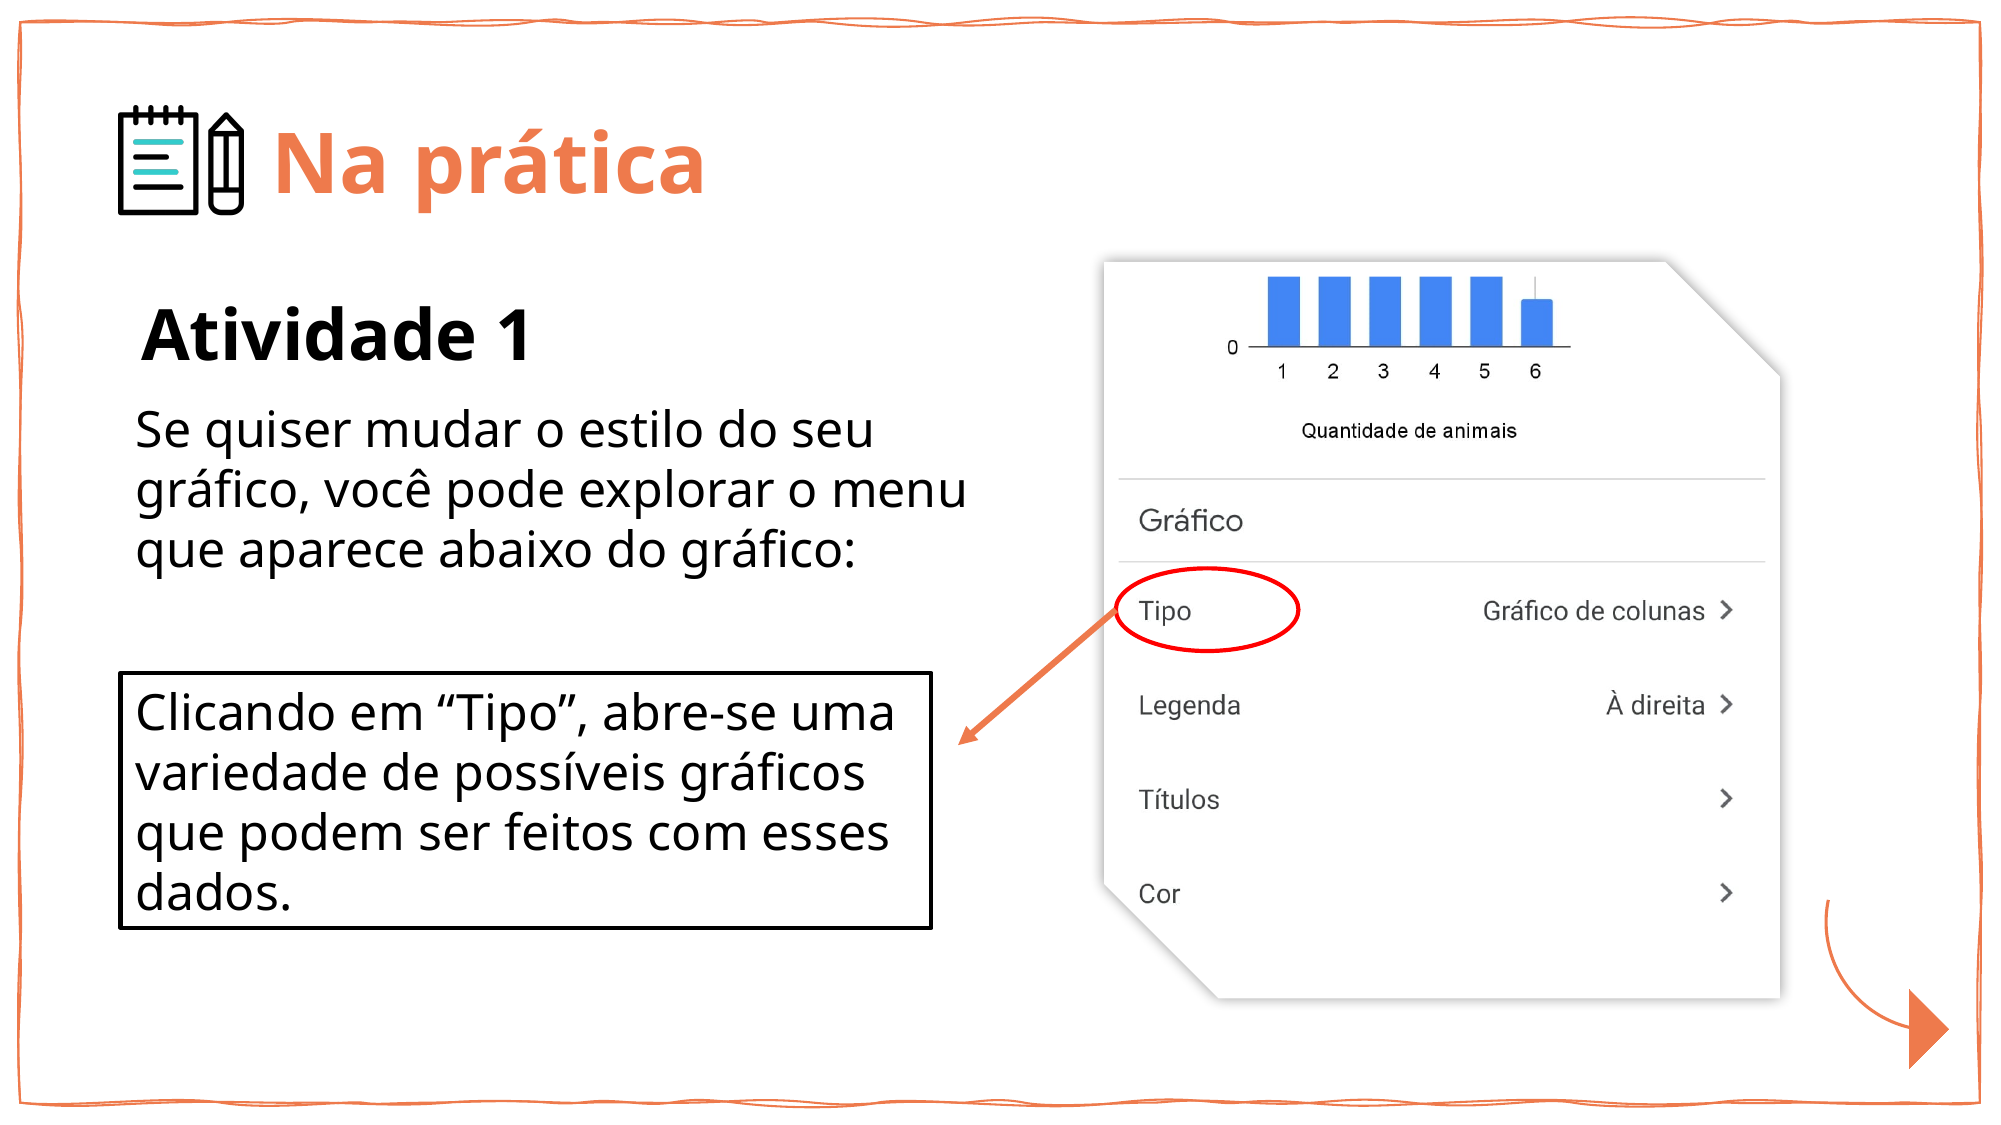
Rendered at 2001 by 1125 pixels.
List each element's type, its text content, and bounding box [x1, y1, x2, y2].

text_box Se quiser mudar o estilo do seu gráfico, você pode explorar o menu que aparece abaixo do gráfico: [120, 389, 1055, 585]
text_box Clicando em “Tipo”, abre-se uma variedade de possíveis gráficos que podem ser feitos com esses dados. [120, 672, 932, 928]
picture [1111, 268, 1773, 992]
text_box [1806, 793, 2001, 1069]
text_box Atividade 1 [121, 269, 649, 395]
picture [118, 97, 244, 223]
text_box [957, 609, 1117, 746]
